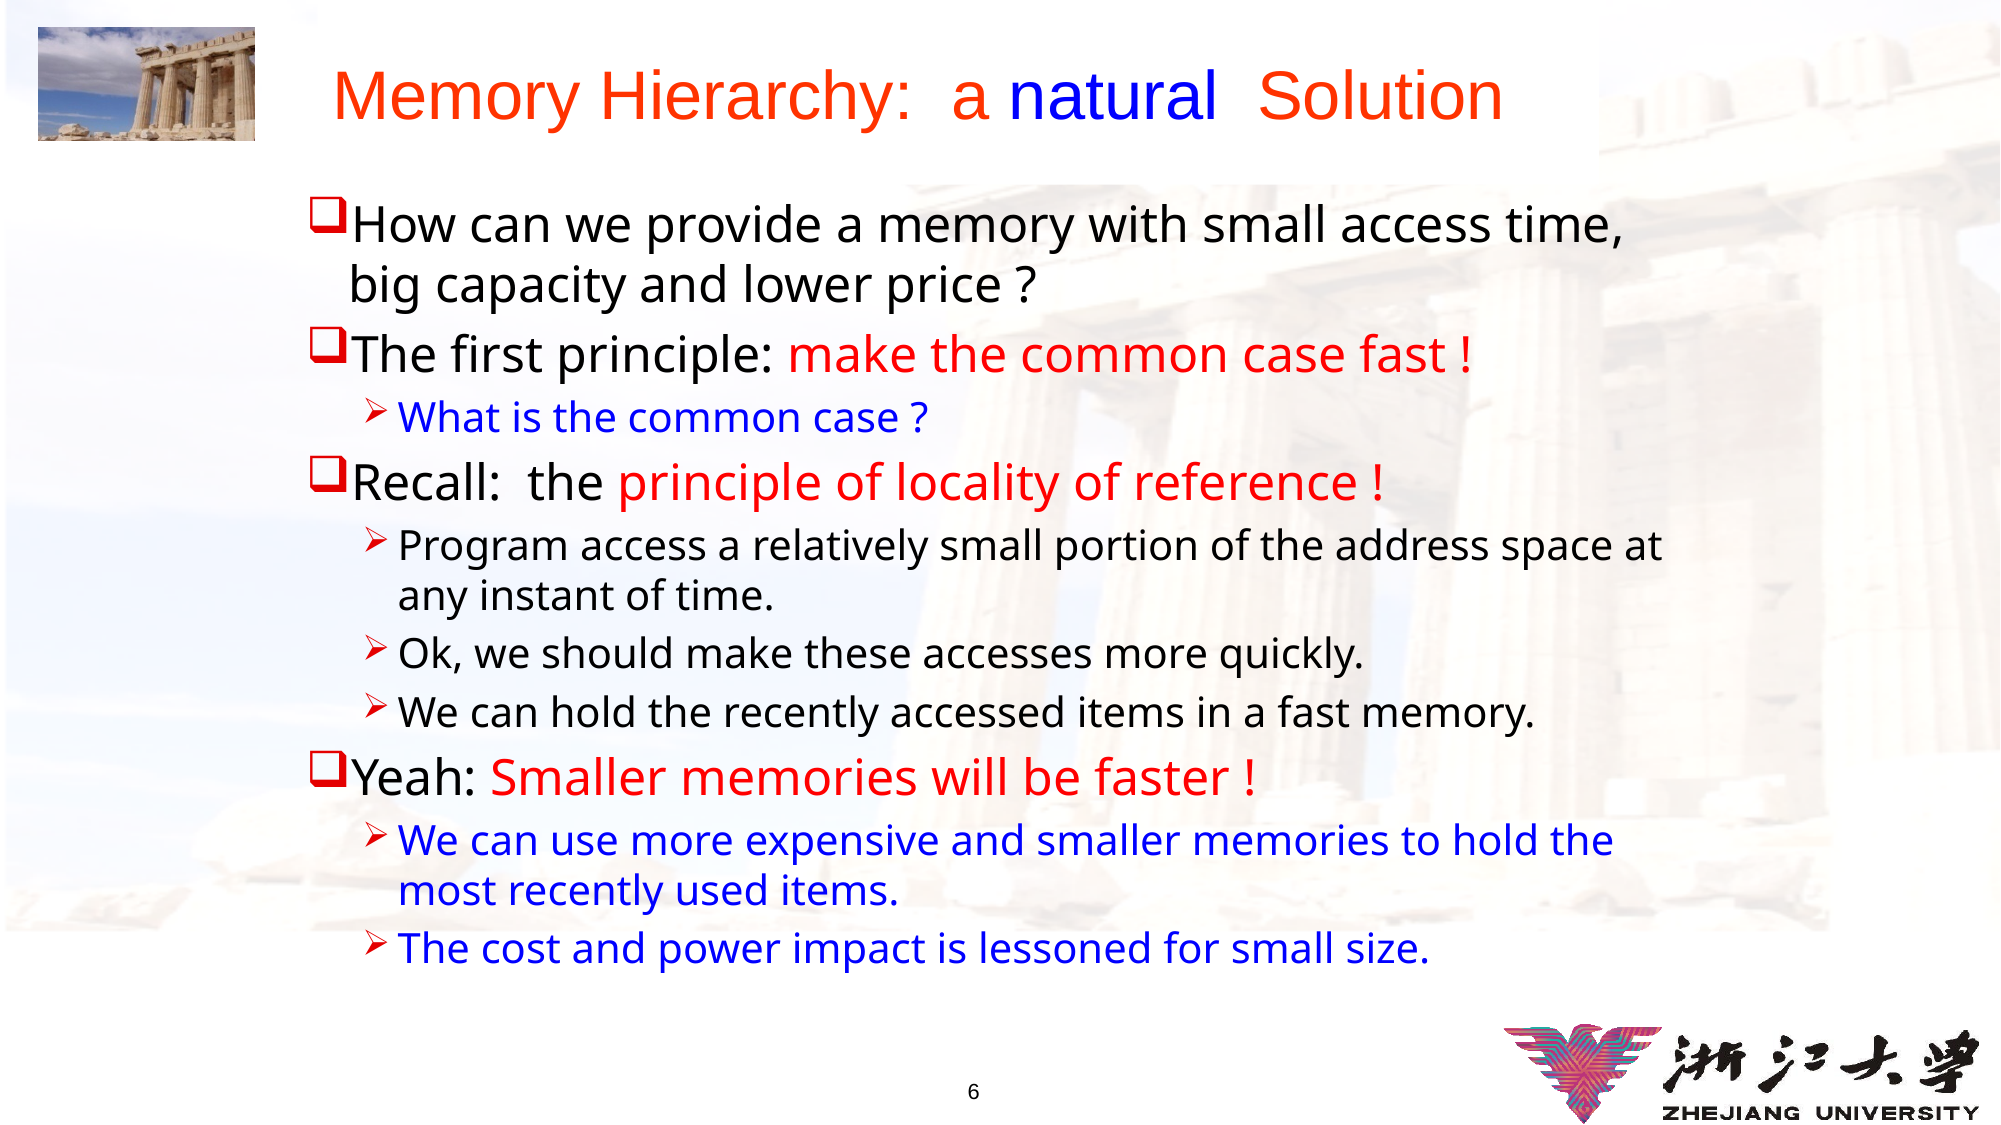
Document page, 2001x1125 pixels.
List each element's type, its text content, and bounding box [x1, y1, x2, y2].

title Memory Hierarchy: a natural Solution [317, 0, 1599, 184]
picture [0, 0, 2001, 1125]
list How can we provide a memory with small access time, big capacity and lower price ? The first principle: make the common case fast ! What is the common case ? Recall: the principle of locality of reference ! Program access a relatively small portion of the address space at any instant of time. Ok, we should make these accesses more quickly. We can hold the recently accessed items in a fast memory. Yeah: Smaller memories will be faster ! We can use more expensive and smaller memories to hold the most recently used items. The cost and power impact is lessoned for small size. [291, 184, 1692, 998]
